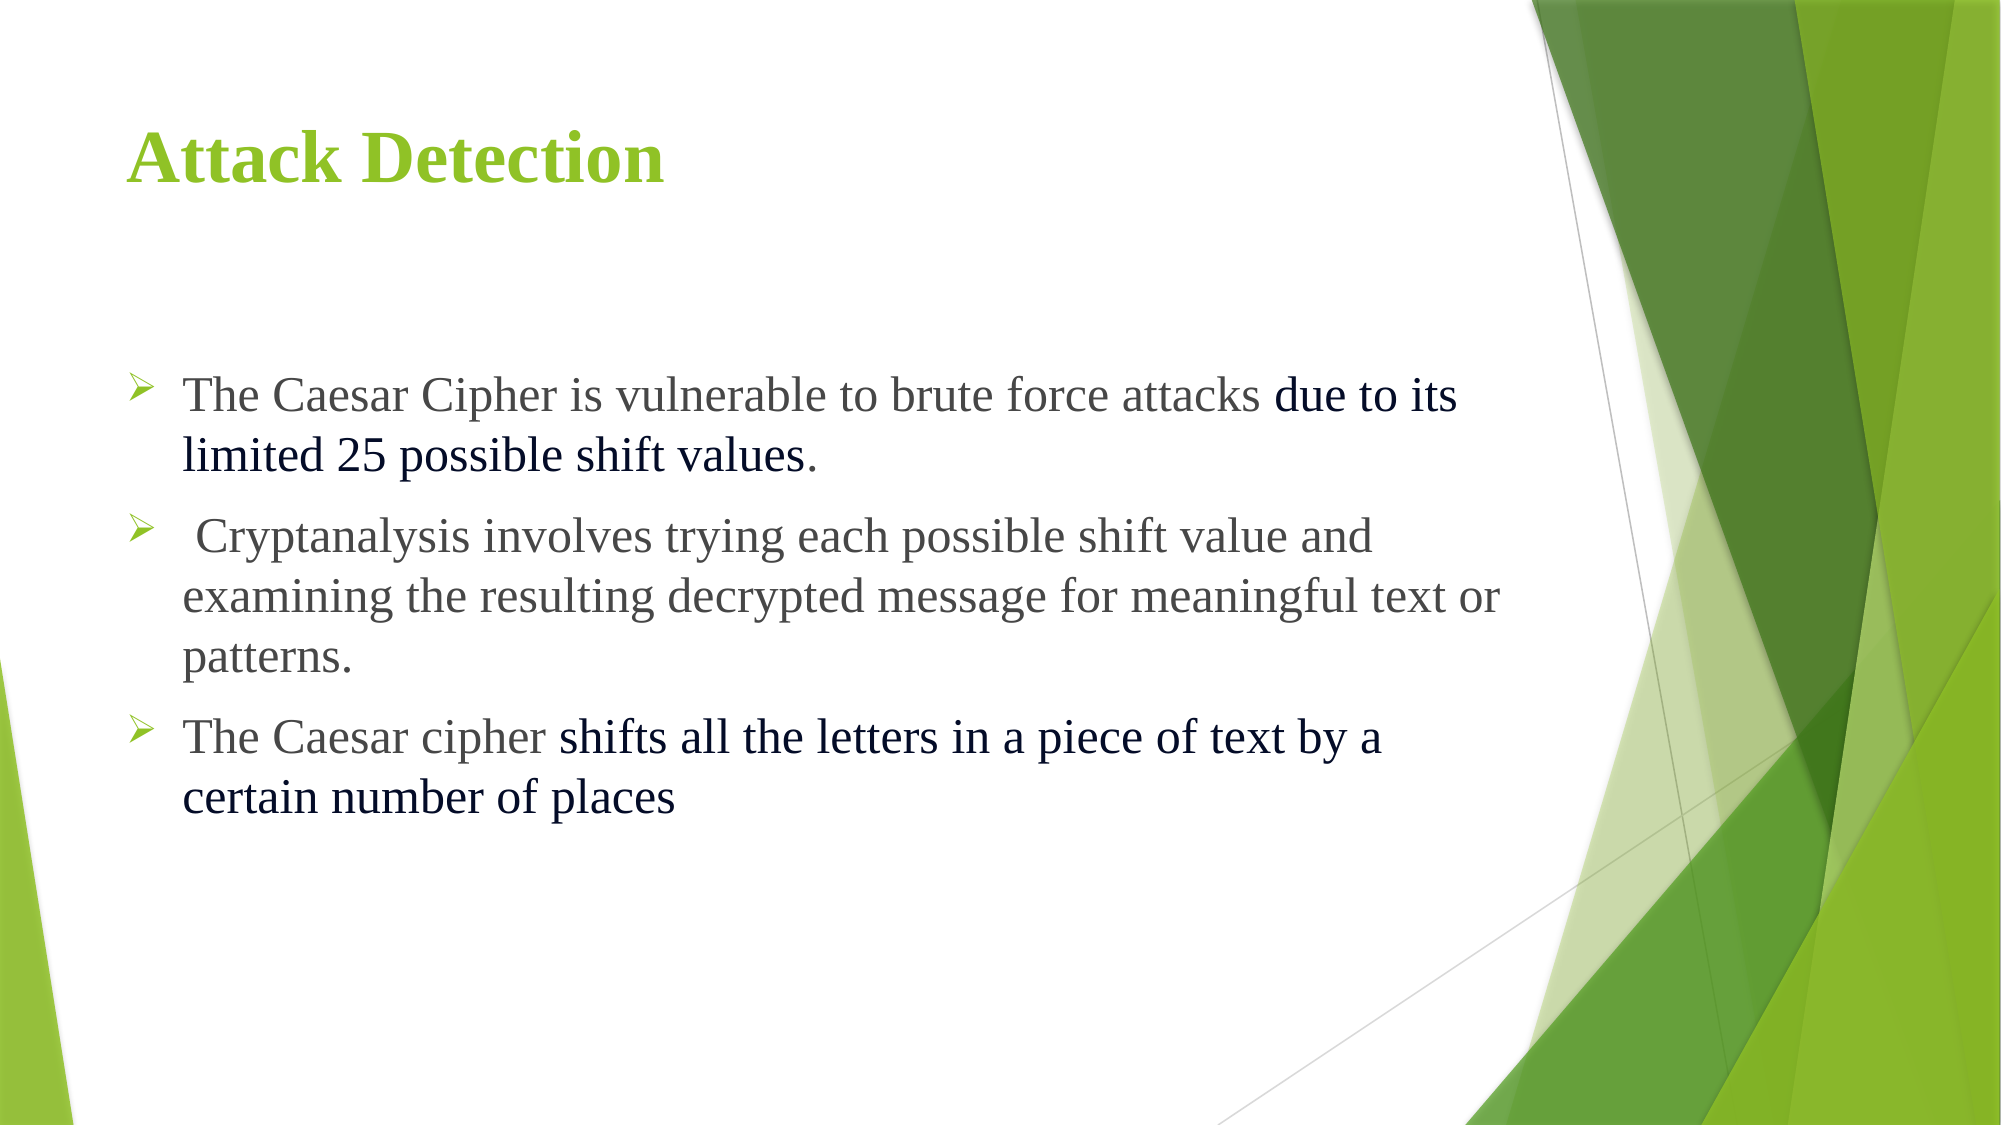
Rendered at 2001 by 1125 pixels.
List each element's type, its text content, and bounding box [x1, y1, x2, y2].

title Attack Detection [111, 99, 1522, 317]
list The Caesar Cipher is vulnerable to brute force attacks due to its limited 25 possible shift values. Cryptanalysis involves trying each possible shift value and examining the resulting decrypted message for meaningful text or patterns. The Caesar cipher shifts all the letters in a piece of text by a certain number of places [111, 354, 1522, 992]
